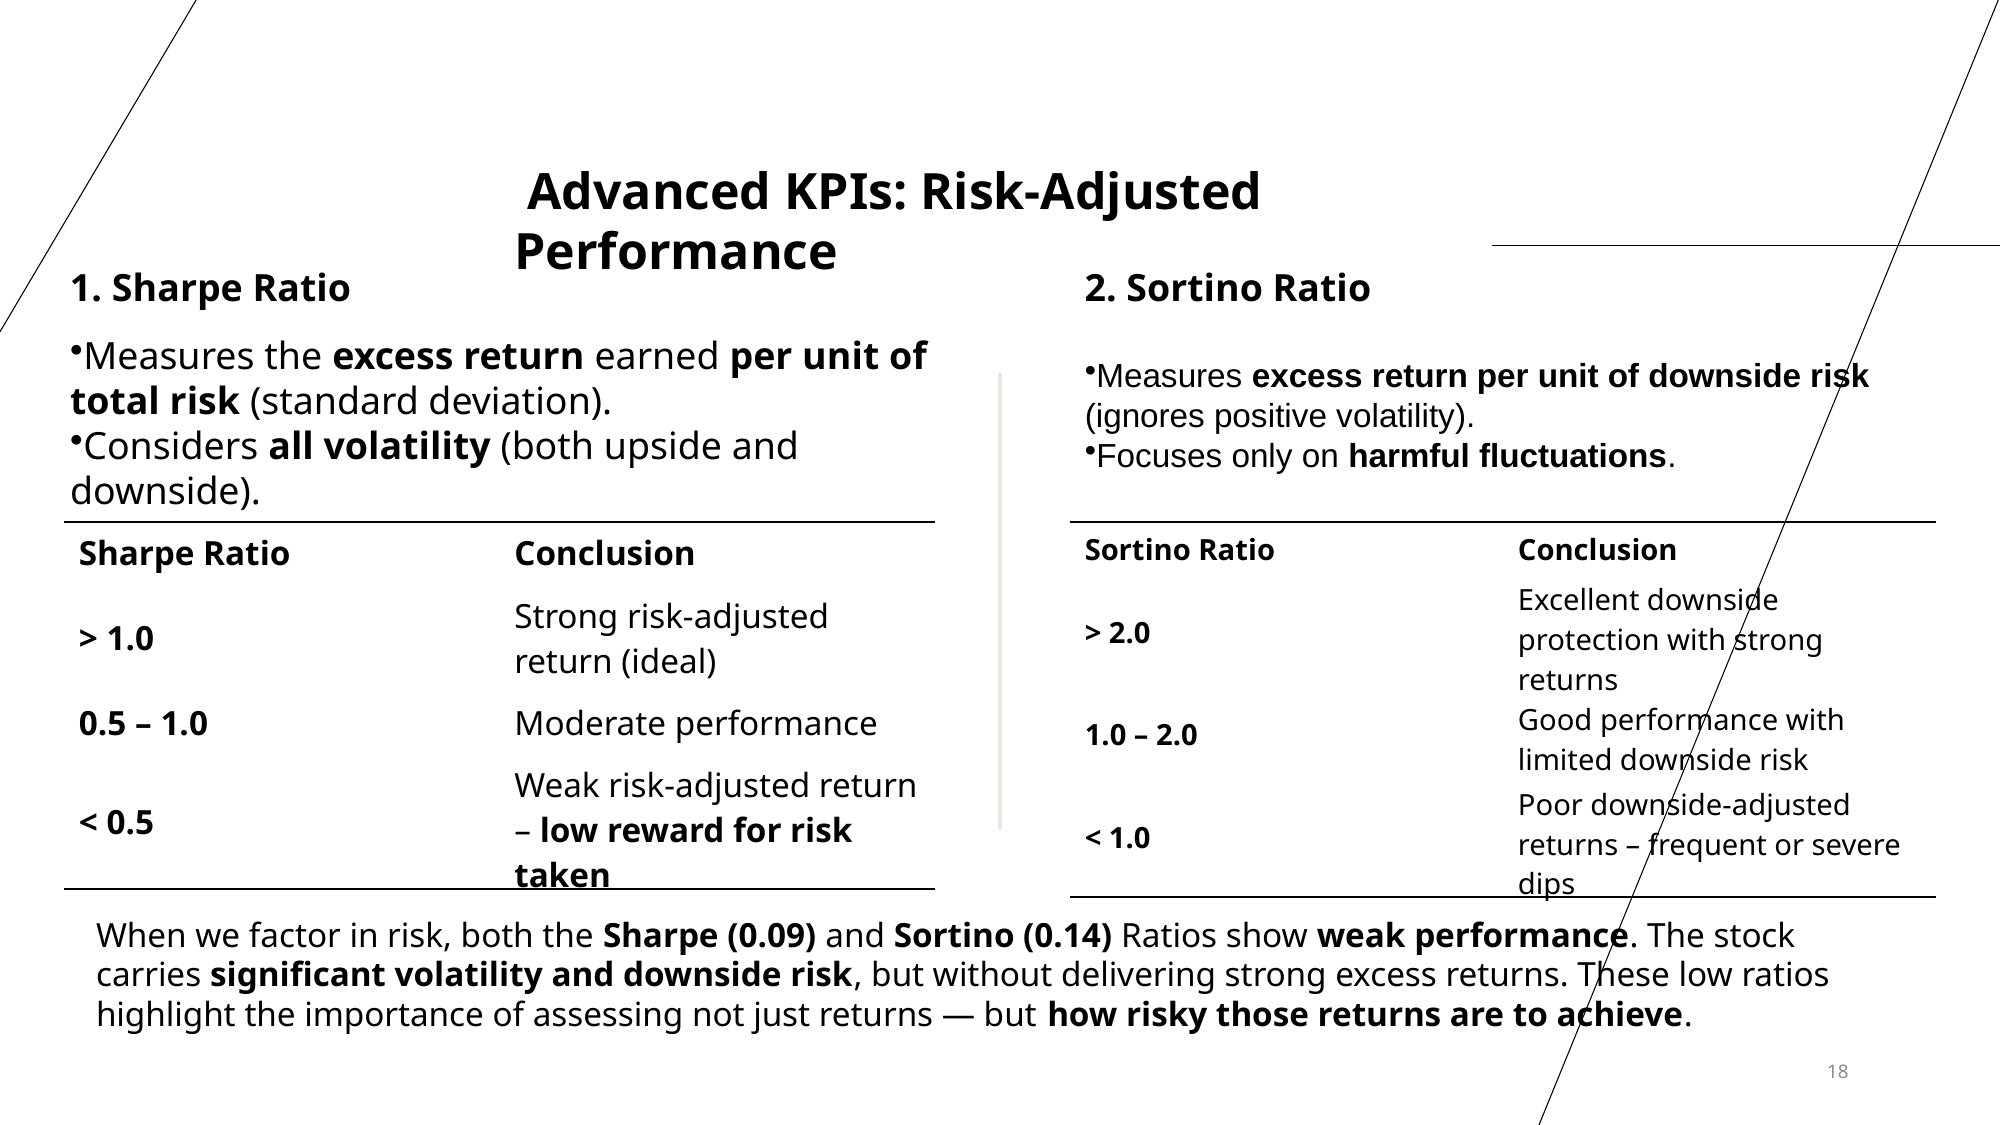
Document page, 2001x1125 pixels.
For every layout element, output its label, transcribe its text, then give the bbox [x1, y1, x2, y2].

table_cell 1.0 – 2.0 [1070, 692, 1503, 777]
text_box When we factor in risk, both the Sharpe (0.09) and Sortino (0.14) Ratios show weak performance. The stock carries significant volatility and downside risk, but without delivering strong excess returns. These low ratios highlight the importance of assessing not just returns — but how risky those returns are to achieve. [81, 906, 1919, 1041]
table_cell Moderate performance [499, 692, 935, 754]
table_header Sharpe Ratio [64, 523, 499, 584]
table_cell Strong risk-adjusted return (ideal) [499, 584, 935, 692]
table_cell < 0.5 [64, 754, 499, 888]
table_cell Excellent downside protection with strong returns [1503, 572, 1936, 692]
text_box 2. Sortino Ratio [1069, 256, 2000, 317]
table_header Conclusion [499, 523, 935, 584]
table_cell Good performance with limited downside risk [1503, 692, 1936, 777]
table_header Conclusion [1503, 523, 1936, 572]
text_box 1. Sharpe Ratio [55, 256, 1057, 317]
slide_number 18 [1701, 1042, 1864, 1103]
table_header Sortino Ratio [1070, 523, 1503, 572]
table_cell 0.5 – 1.0 [64, 692, 499, 754]
table_cell > 2.0 [1070, 572, 1503, 692]
table_cell Poor downside-adjusted returns – frequent or severe dips [1503, 777, 1936, 896]
table_cell > 1.0 [64, 584, 499, 692]
text_box Advanced KPIs: Risk-Adjusted Performance [499, 151, 1501, 287]
table_cell < 1.0 [1070, 777, 1503, 896]
table_cell Weak risk-adjusted return – low reward for risk taken [499, 754, 935, 888]
text_box Measures the excess return earned per unit of total risk (standard deviation). Considers all volatility (both upside and downside). [55, 324, 965, 520]
text_box Measures excess return per unit of downside risk (ignores positive volatility). Focuses only on harmful fluctuations. [1069, 347, 1979, 482]
